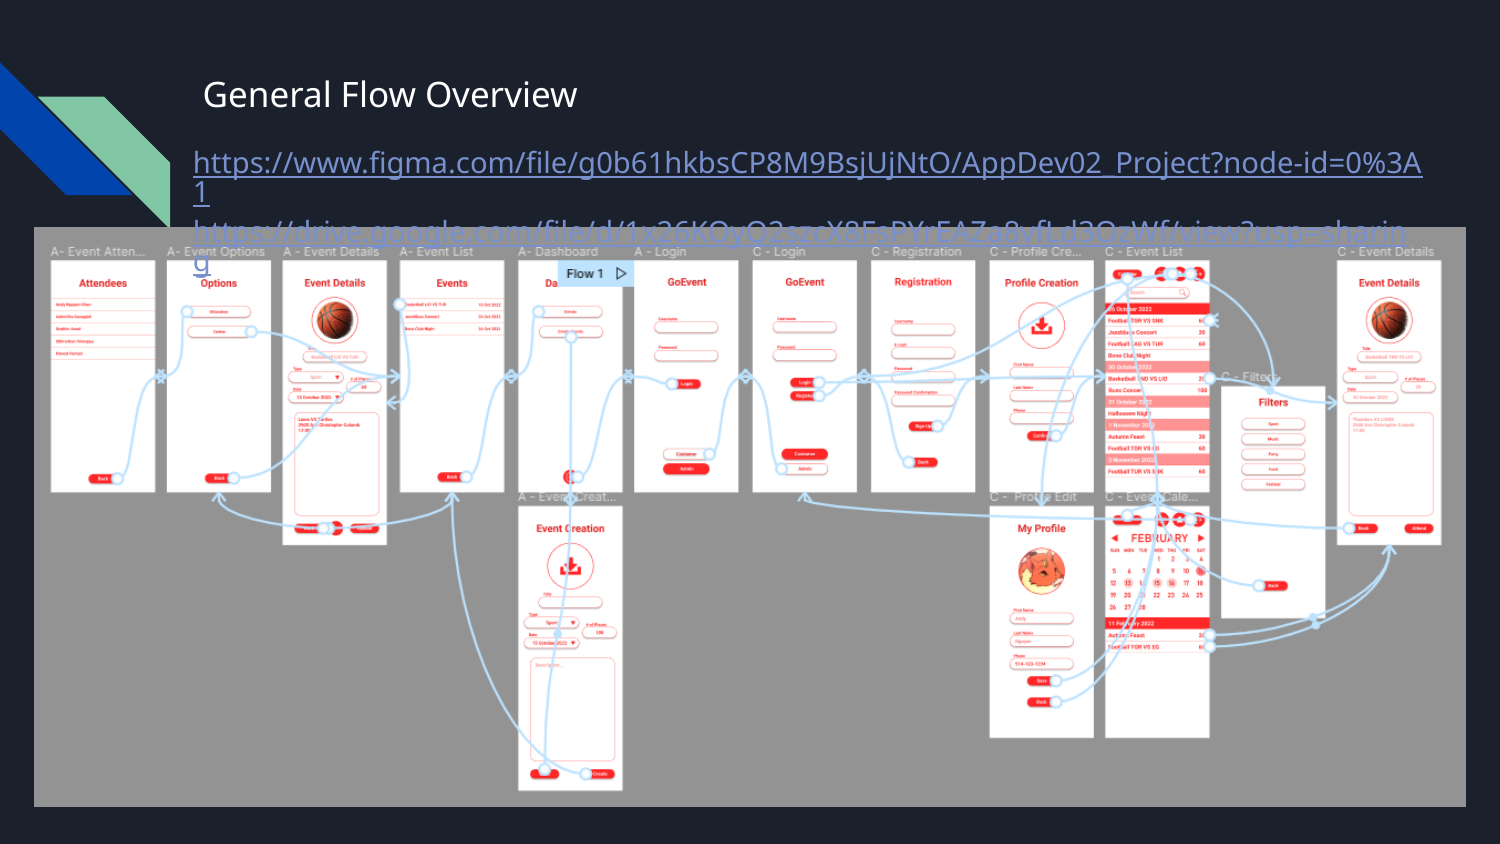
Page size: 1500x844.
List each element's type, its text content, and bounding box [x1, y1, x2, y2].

title General Flow Overview [187, 57, 1343, 129]
text_box https://www.figma.com/file/g0b61hkbsCP8M9BsjUjNtO/AppDev02_Project?node-id=0%3A1 https://drive.google.com/file/d/1x26KOyQ2szcX8FsPYrEAZa8vfLd3OzWf/view?usp=sharing [177, 129, 1439, 225]
picture [33, 226, 1467, 807]
